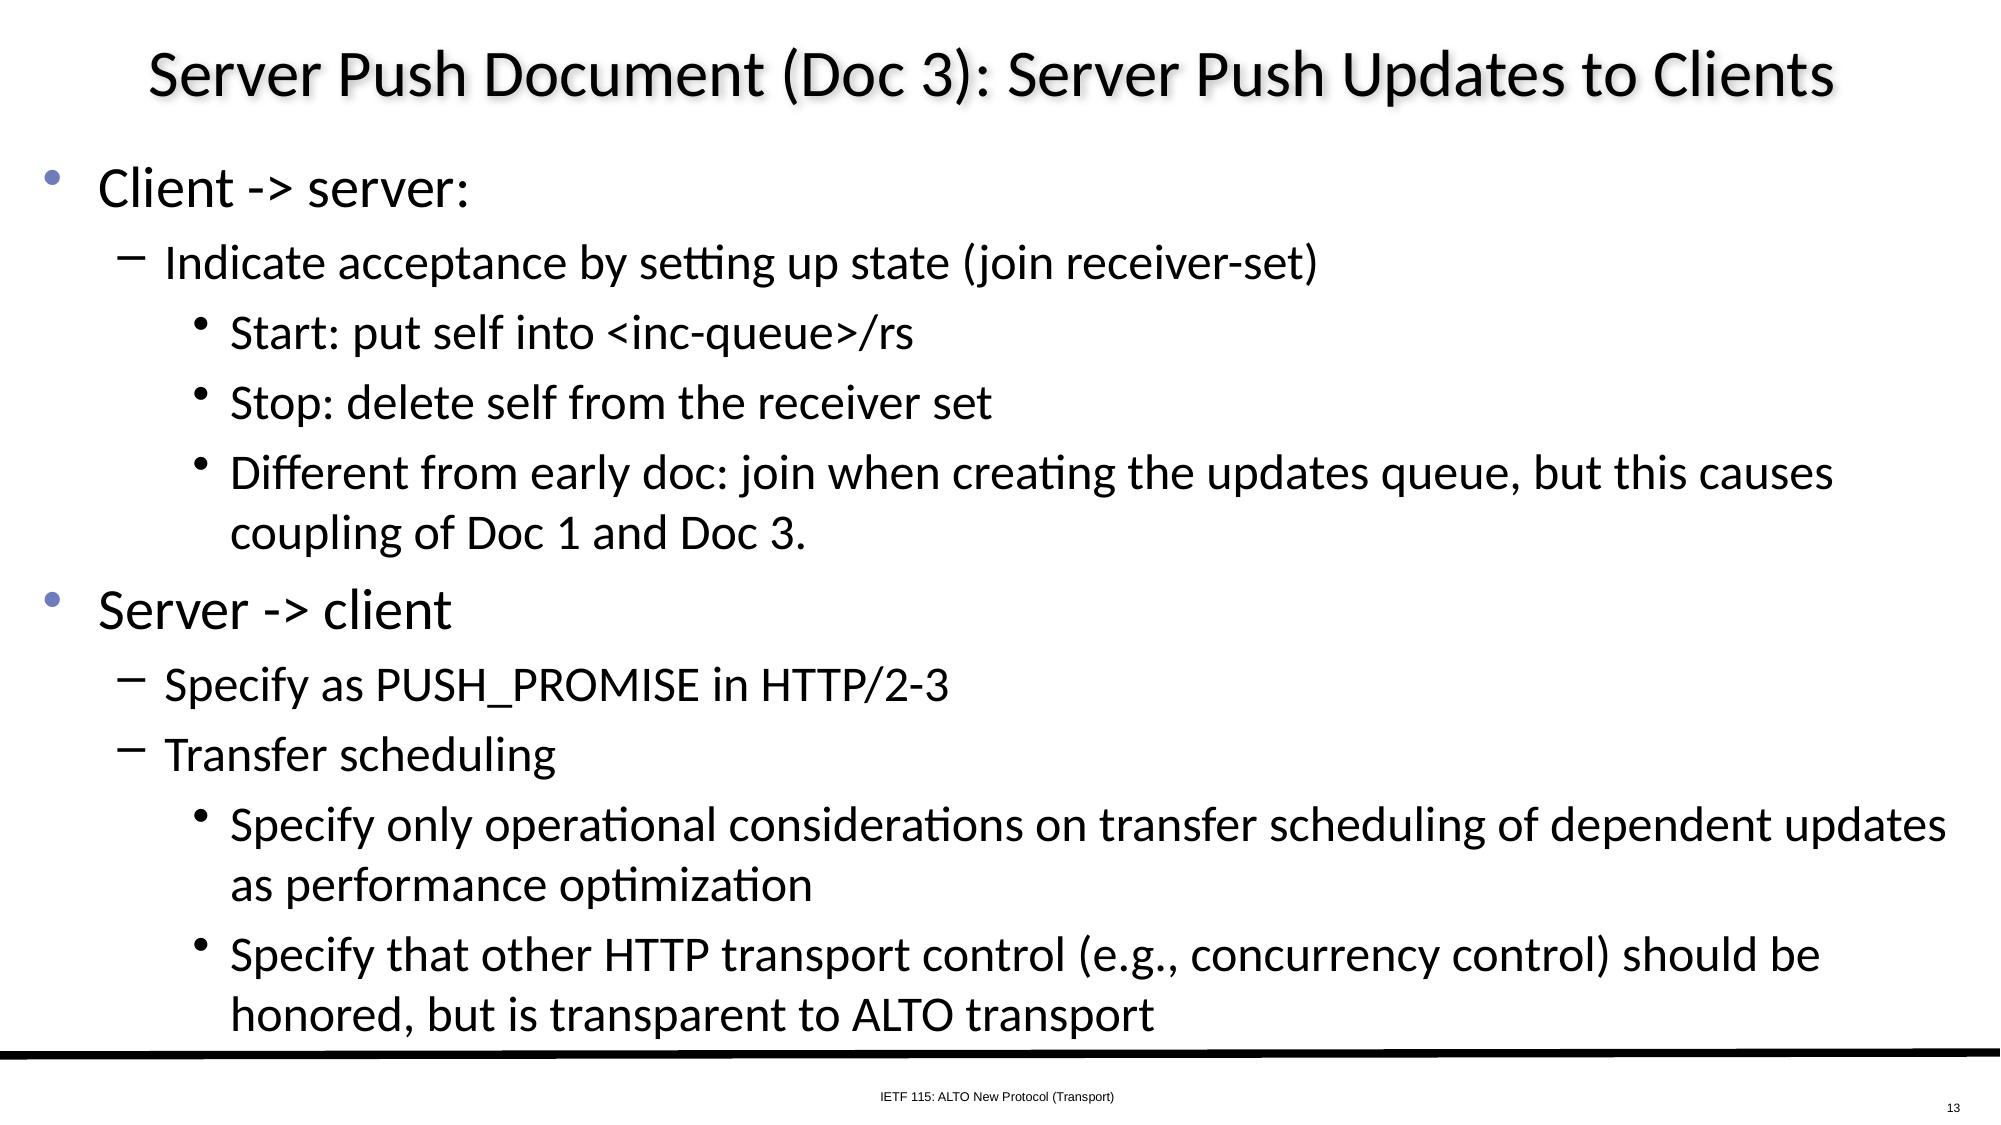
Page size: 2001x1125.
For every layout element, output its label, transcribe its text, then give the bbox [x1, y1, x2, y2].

title Server Push Document (Doc 3): Server Push Updates to Clients [55, 13, 1930, 127]
list Client -> server: Indicate acceptance by setting up state (join receiver-set) Start: put self into <inc-queue>/rs Stop: delete self from the receiver set Different from early doc: join when creating the updates queue, but this causes coupling of Doc 1 and Doc 3. Server -> client Specify as PUSH_PROMISE in HTTP/2-3 Transfer scheduling Specify only operational considerations on transfer scheduling of dependent updates as performance optimization Specify that other HTTP transport control (e.g., concurrency control) should be honored, but is transparent to ALTO transport [27, 142, 1965, 1018]
